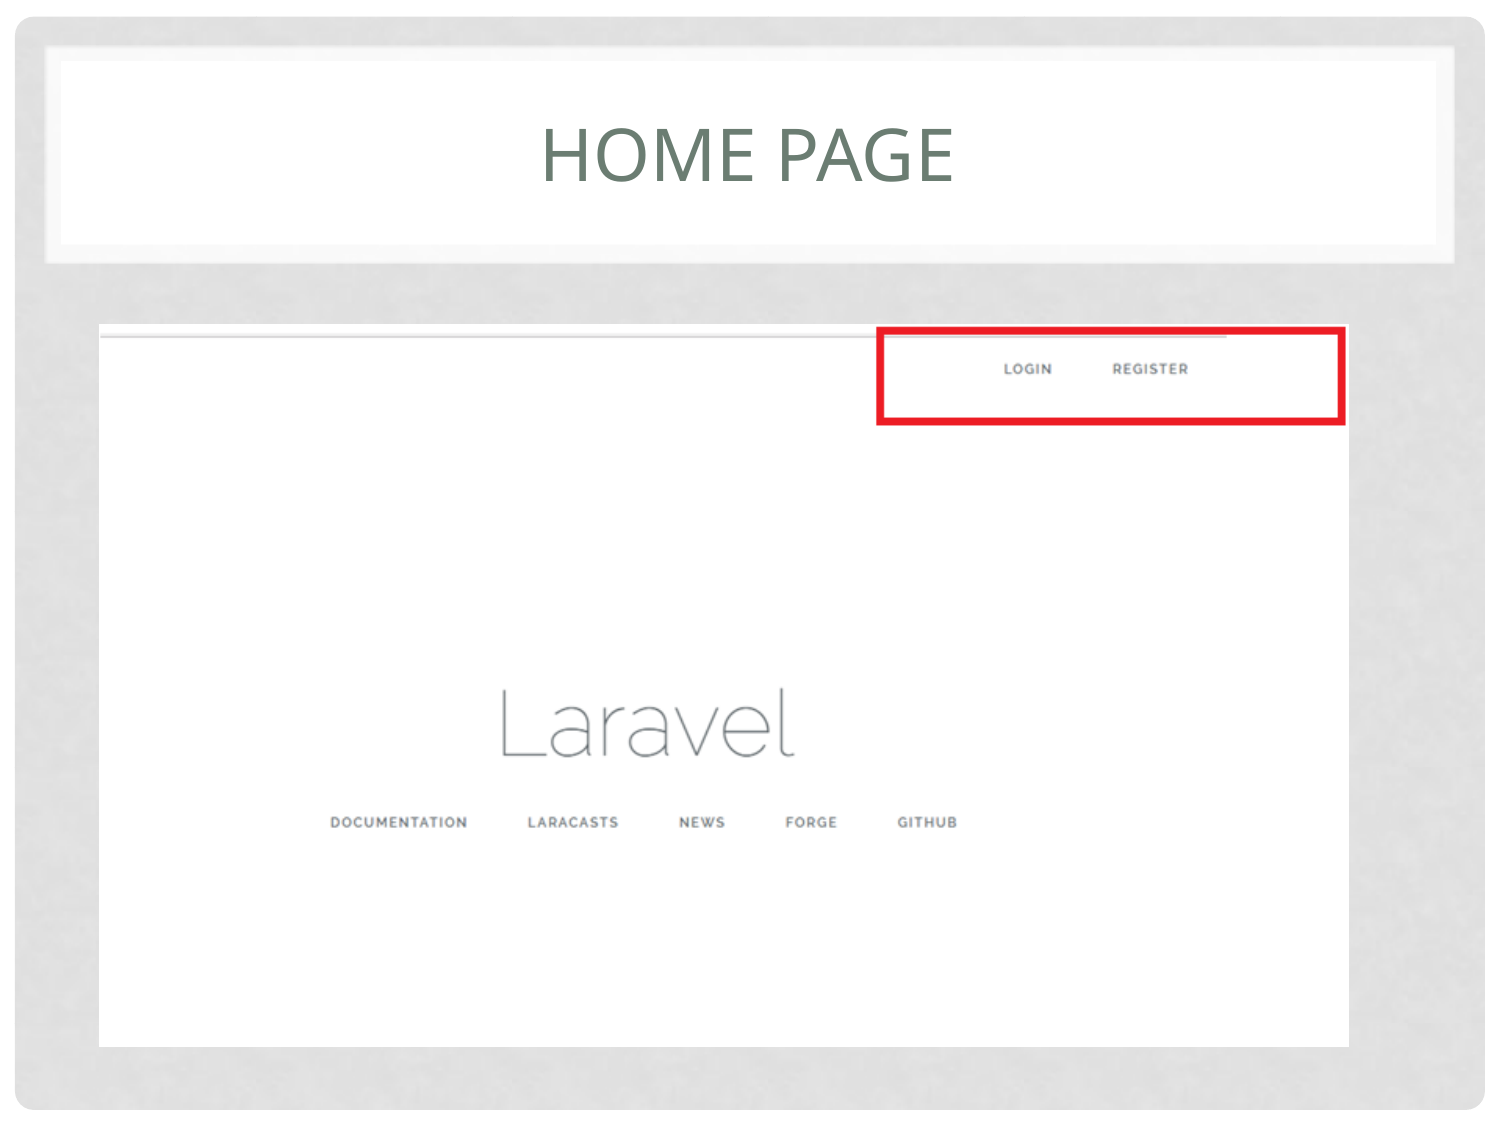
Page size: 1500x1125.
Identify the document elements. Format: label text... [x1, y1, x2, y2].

title Home Page [69, 66, 1425, 238]
picture [99, 324, 1349, 1048]
